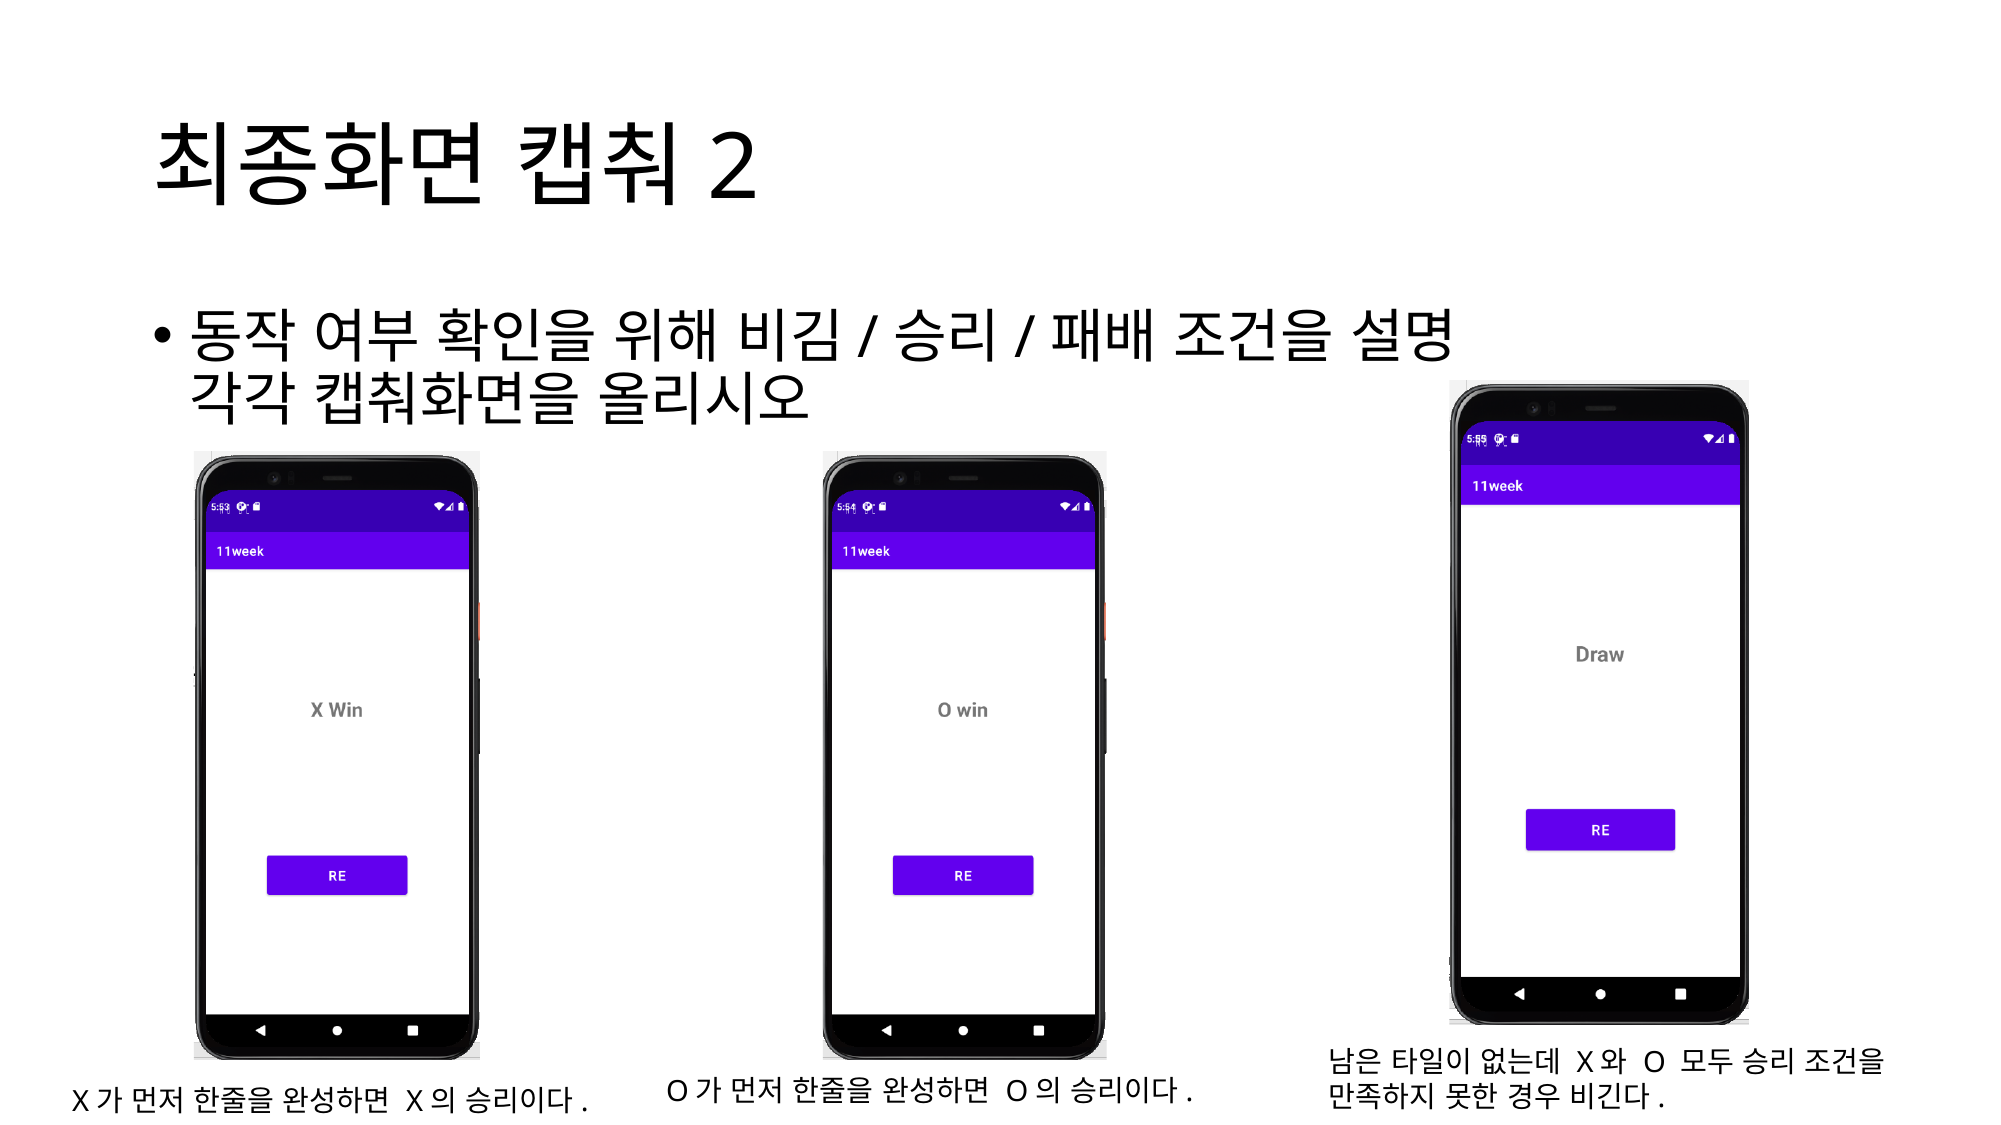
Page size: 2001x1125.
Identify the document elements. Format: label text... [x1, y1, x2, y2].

title 최종화면 캡춰2 [137, 59, 1863, 278]
text_box 남은 타일이 없는데 X와 O 모두 승리 조건을 만족하지 못한 경우 비긴다. [1314, 1035, 1901, 1121]
list 동작 여부 확인을 위해 비김/승리/패배 조건을 설명 각각 캡춰화면을 올리시오 [137, 299, 1863, 1014]
text_box X가 먼저 한줄을 완성하면 X의 승리이다. [57, 1074, 617, 1125]
picture [1449, 380, 1749, 1025]
text_box O가 먼저 한줄을 완성하면 O의 승리이다. [651, 1065, 1235, 1115]
picture [193, 451, 480, 1060]
picture [822, 451, 1107, 1060]
